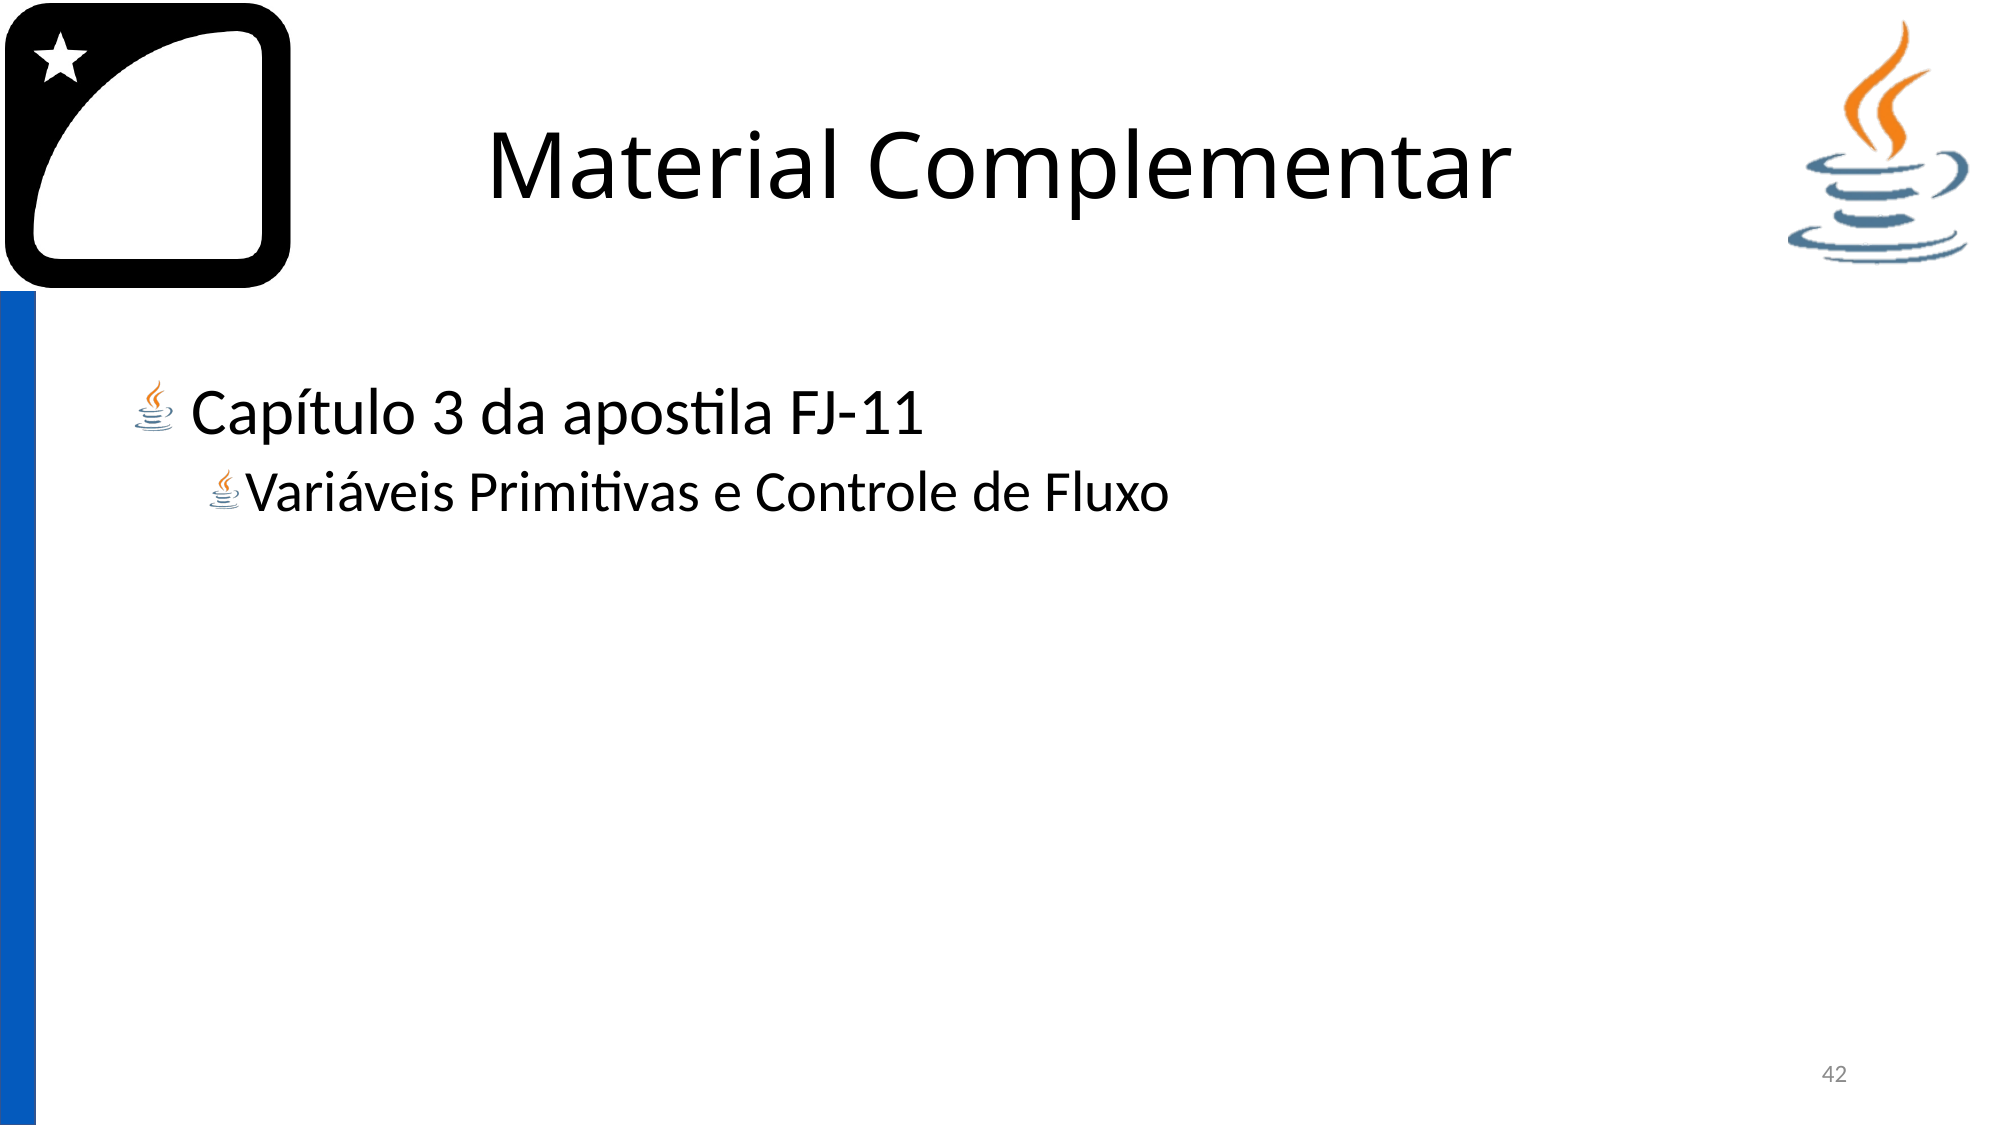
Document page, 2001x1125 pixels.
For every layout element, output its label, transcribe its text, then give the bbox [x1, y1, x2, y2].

text_box [0, 291, 36, 1125]
picture [0, 0, 292, 291]
title Material Complementar [292, 59, 1863, 278]
picture [133, 379, 175, 432]
list Capítulo 3 da apostila FJ-11 Variáveis Primitivas e Controle de Fluxo [118, 362, 1982, 617]
picture [1779, 15, 1982, 270]
slide_number 42 [1412, 1042, 1863, 1103]
picture [208, 468, 241, 510]
